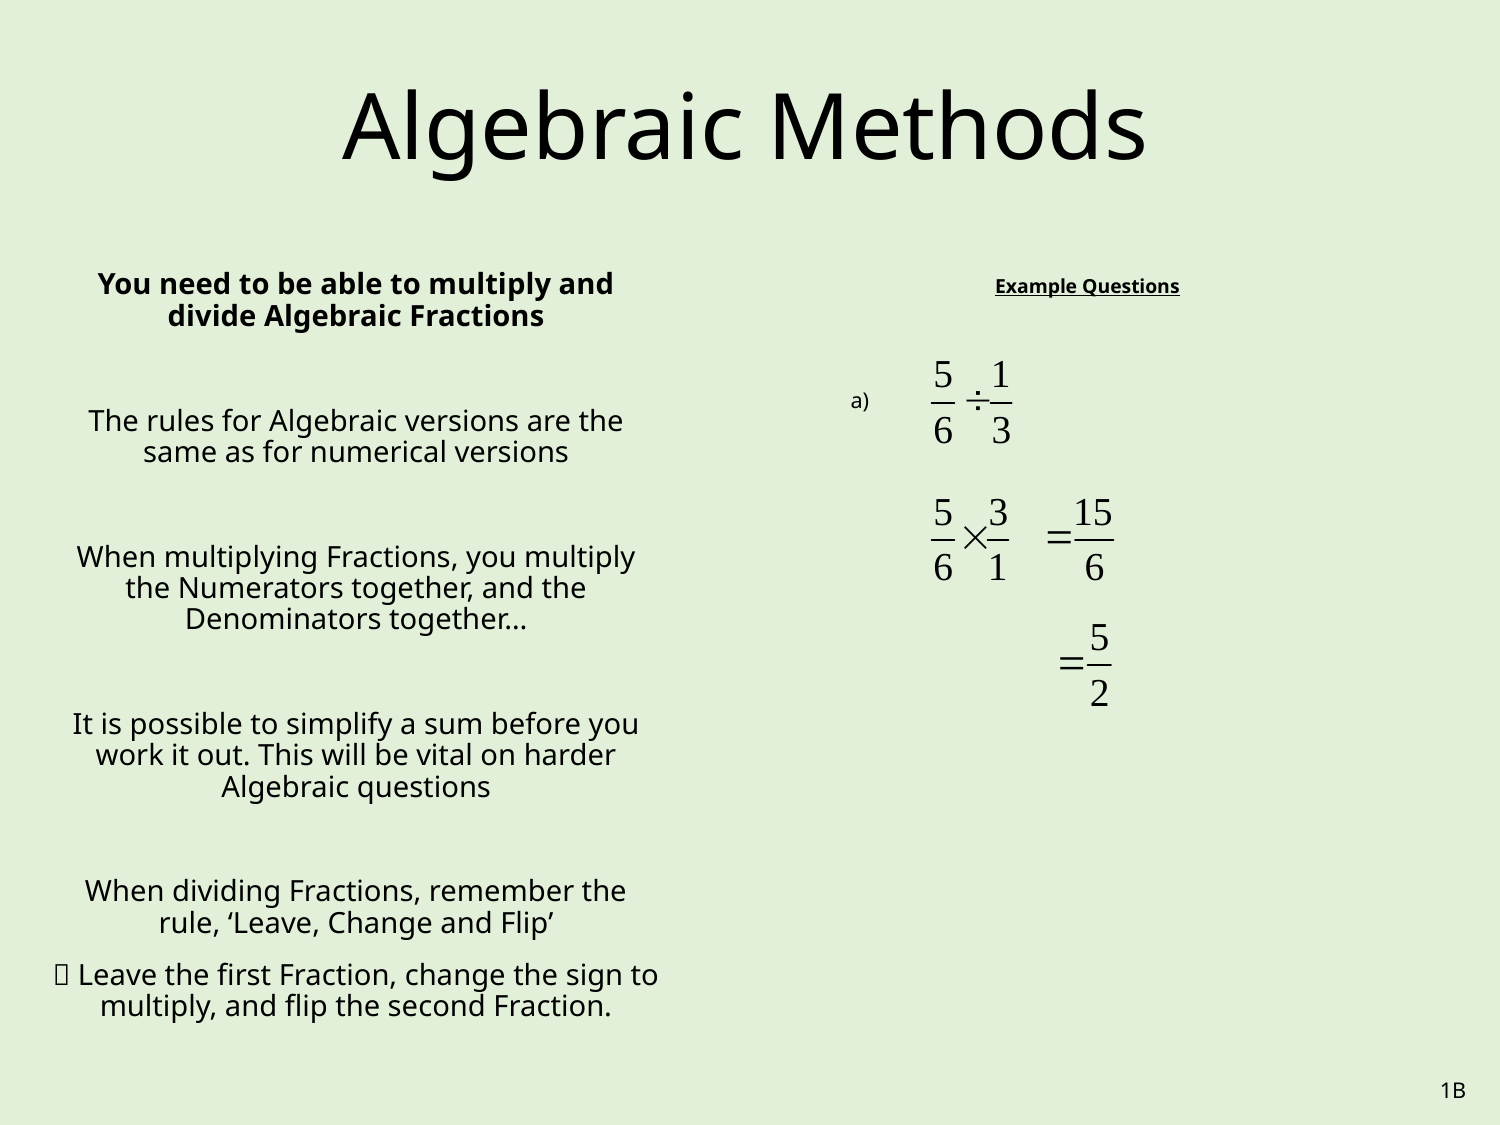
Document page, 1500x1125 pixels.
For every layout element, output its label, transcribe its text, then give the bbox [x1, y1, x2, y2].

text_box 1B [1424, 1064, 1500, 1125]
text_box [924, 487, 1017, 590]
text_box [1037, 487, 1120, 590]
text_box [924, 349, 1021, 453]
list You need to be able to multiply and divide Algebraic Fractions The rules for Algebraic versions are the same as for numerical versions When multiplying Fractions, you multiply the Numerators together, and the Denominators together… It is possible to simplify a sum before you work it out. This will be vital on harder Algebraic questions When dividing Fractions, remember the rule, ‘Leave, Change and Flip’  Leave the first Fraction, change the sign to multiply, and flip the second Fraction. [37, 262, 675, 1038]
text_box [1049, 612, 1120, 715]
title Algebraic Methods [98, 21, 1393, 239]
text_box a) [835, 374, 911, 435]
text_box Example Questions [899, 262, 1275, 318]
